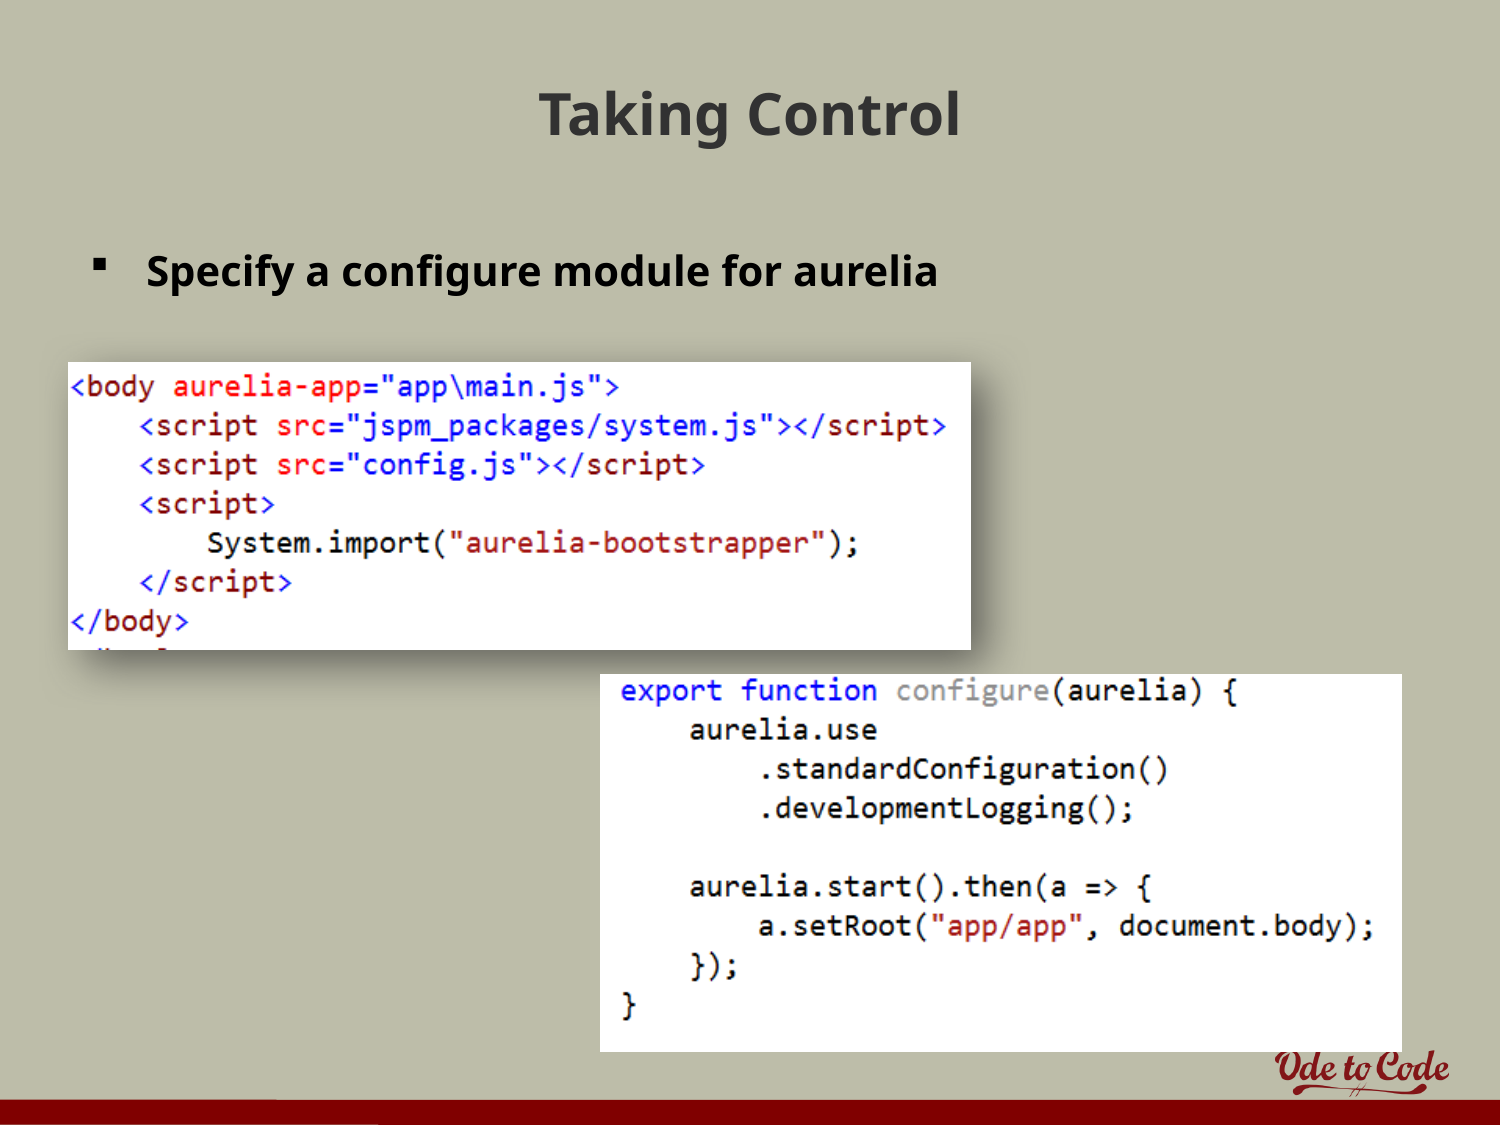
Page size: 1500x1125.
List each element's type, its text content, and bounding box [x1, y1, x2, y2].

picture [599, 674, 1449, 1097]
list Specify a configure module for aurelia [74, 237, 1426, 976]
title Taking Control [74, 49, 1426, 176]
picture [68, 362, 971, 650]
